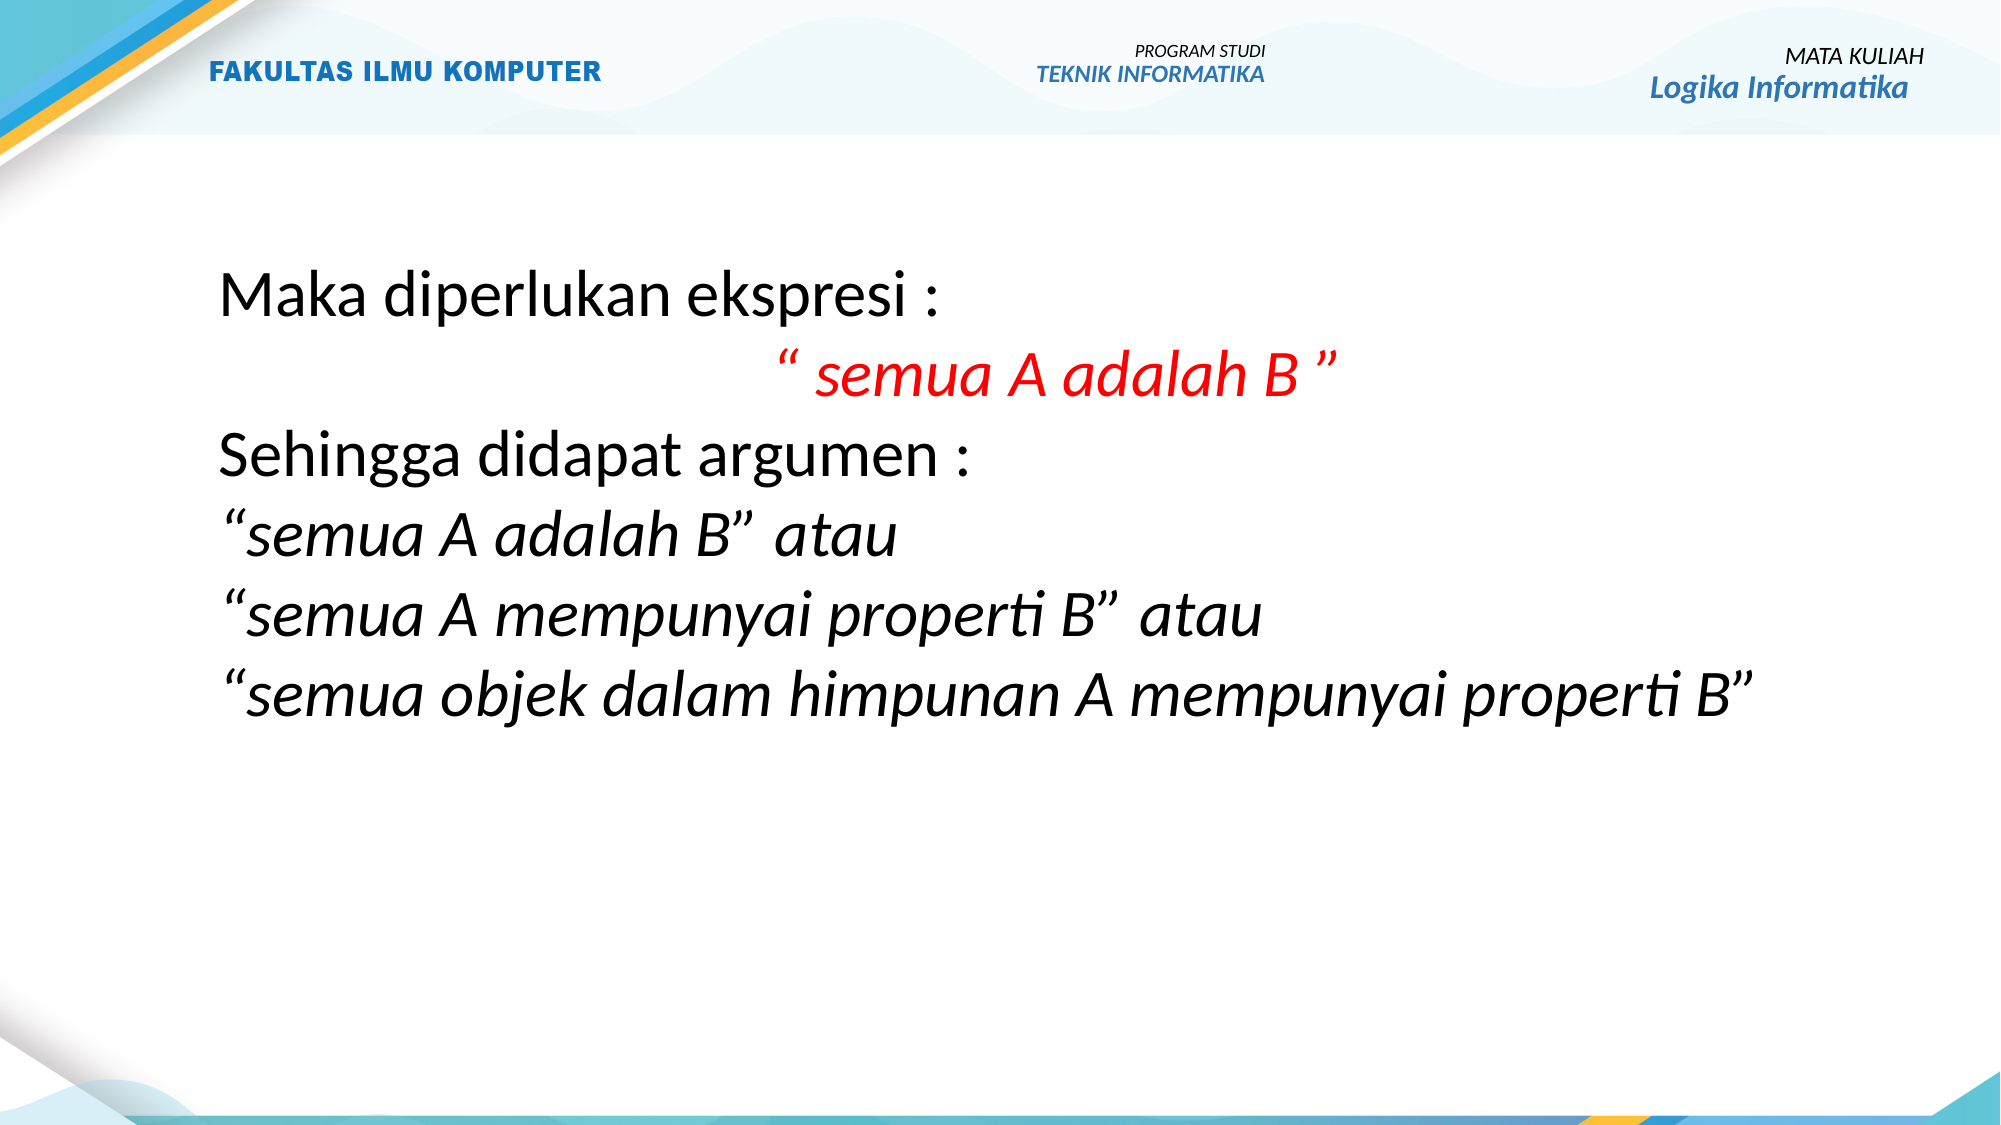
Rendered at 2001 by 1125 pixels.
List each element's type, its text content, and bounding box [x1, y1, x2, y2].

picture [0, 0, 2000, 1125]
text_box MATA KULIAH Logika Informatika [1374, 35, 1940, 147]
text_box Maka diperlukan ekspresi : “ semua A adalah B ” Sehingga didapat argumen : “semua A adalah B” atau “semua A mempunyai properti B” atau “semua objek dalam himpunan A mempunyai properti B” [204, 242, 1912, 897]
text_box PROGRAM STUDI TEKNIK INFORMATIKA [904, 33, 1281, 118]
